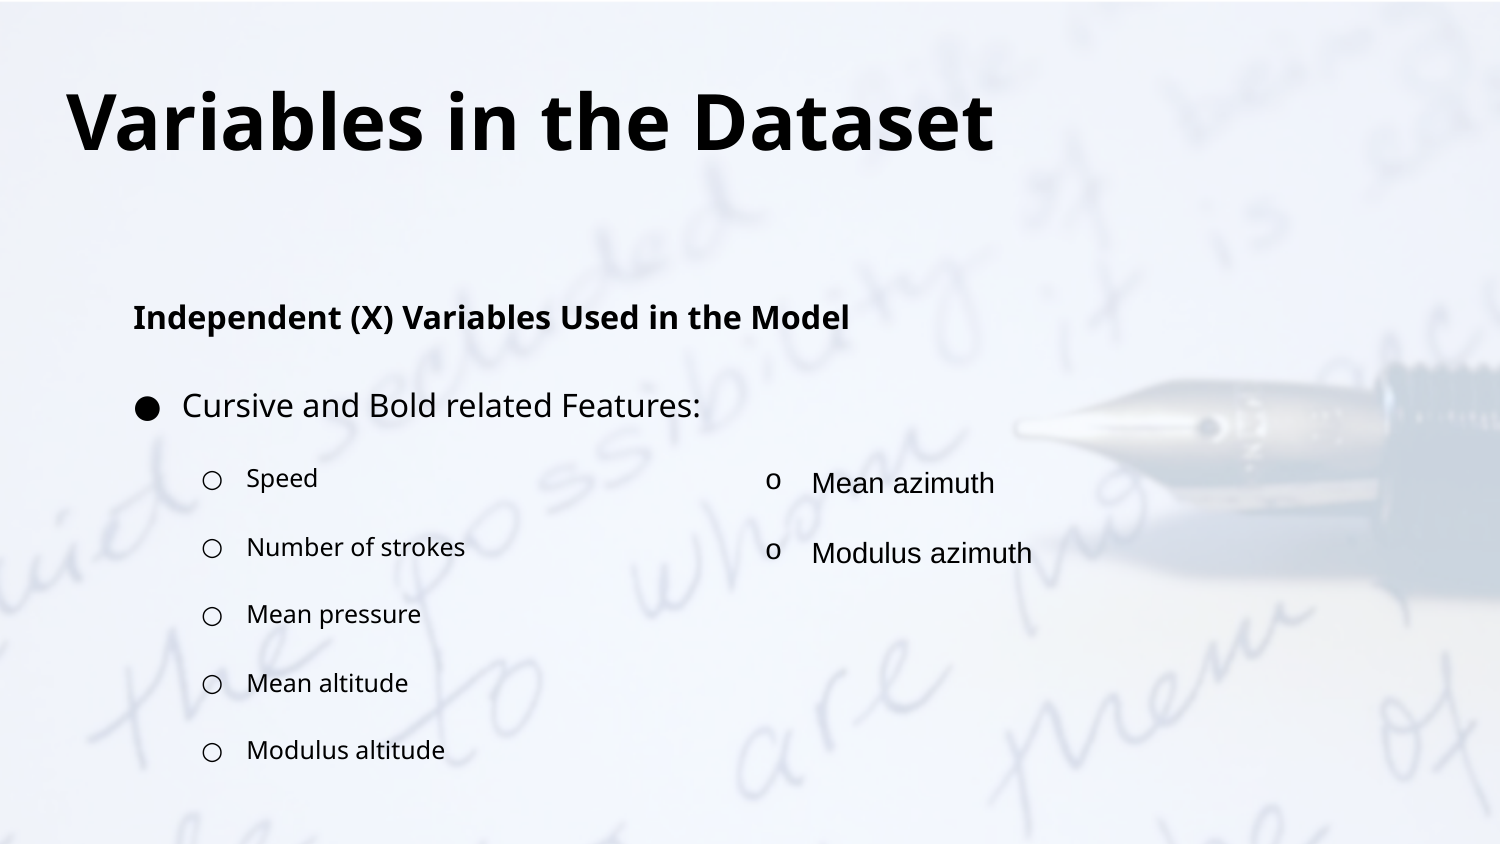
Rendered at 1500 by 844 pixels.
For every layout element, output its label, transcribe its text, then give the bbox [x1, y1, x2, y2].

list Independent (X) Variables Used in the Model Cursive and Bold related Features: Speed Number of strokes Mean pressure Mean altitude Modulus altitude [102, 236, 1449, 787]
text_box Mean azimuth Modulus azimuth [750, 421, 1366, 577]
title Variables in the Dataset [51, 51, 1449, 189]
